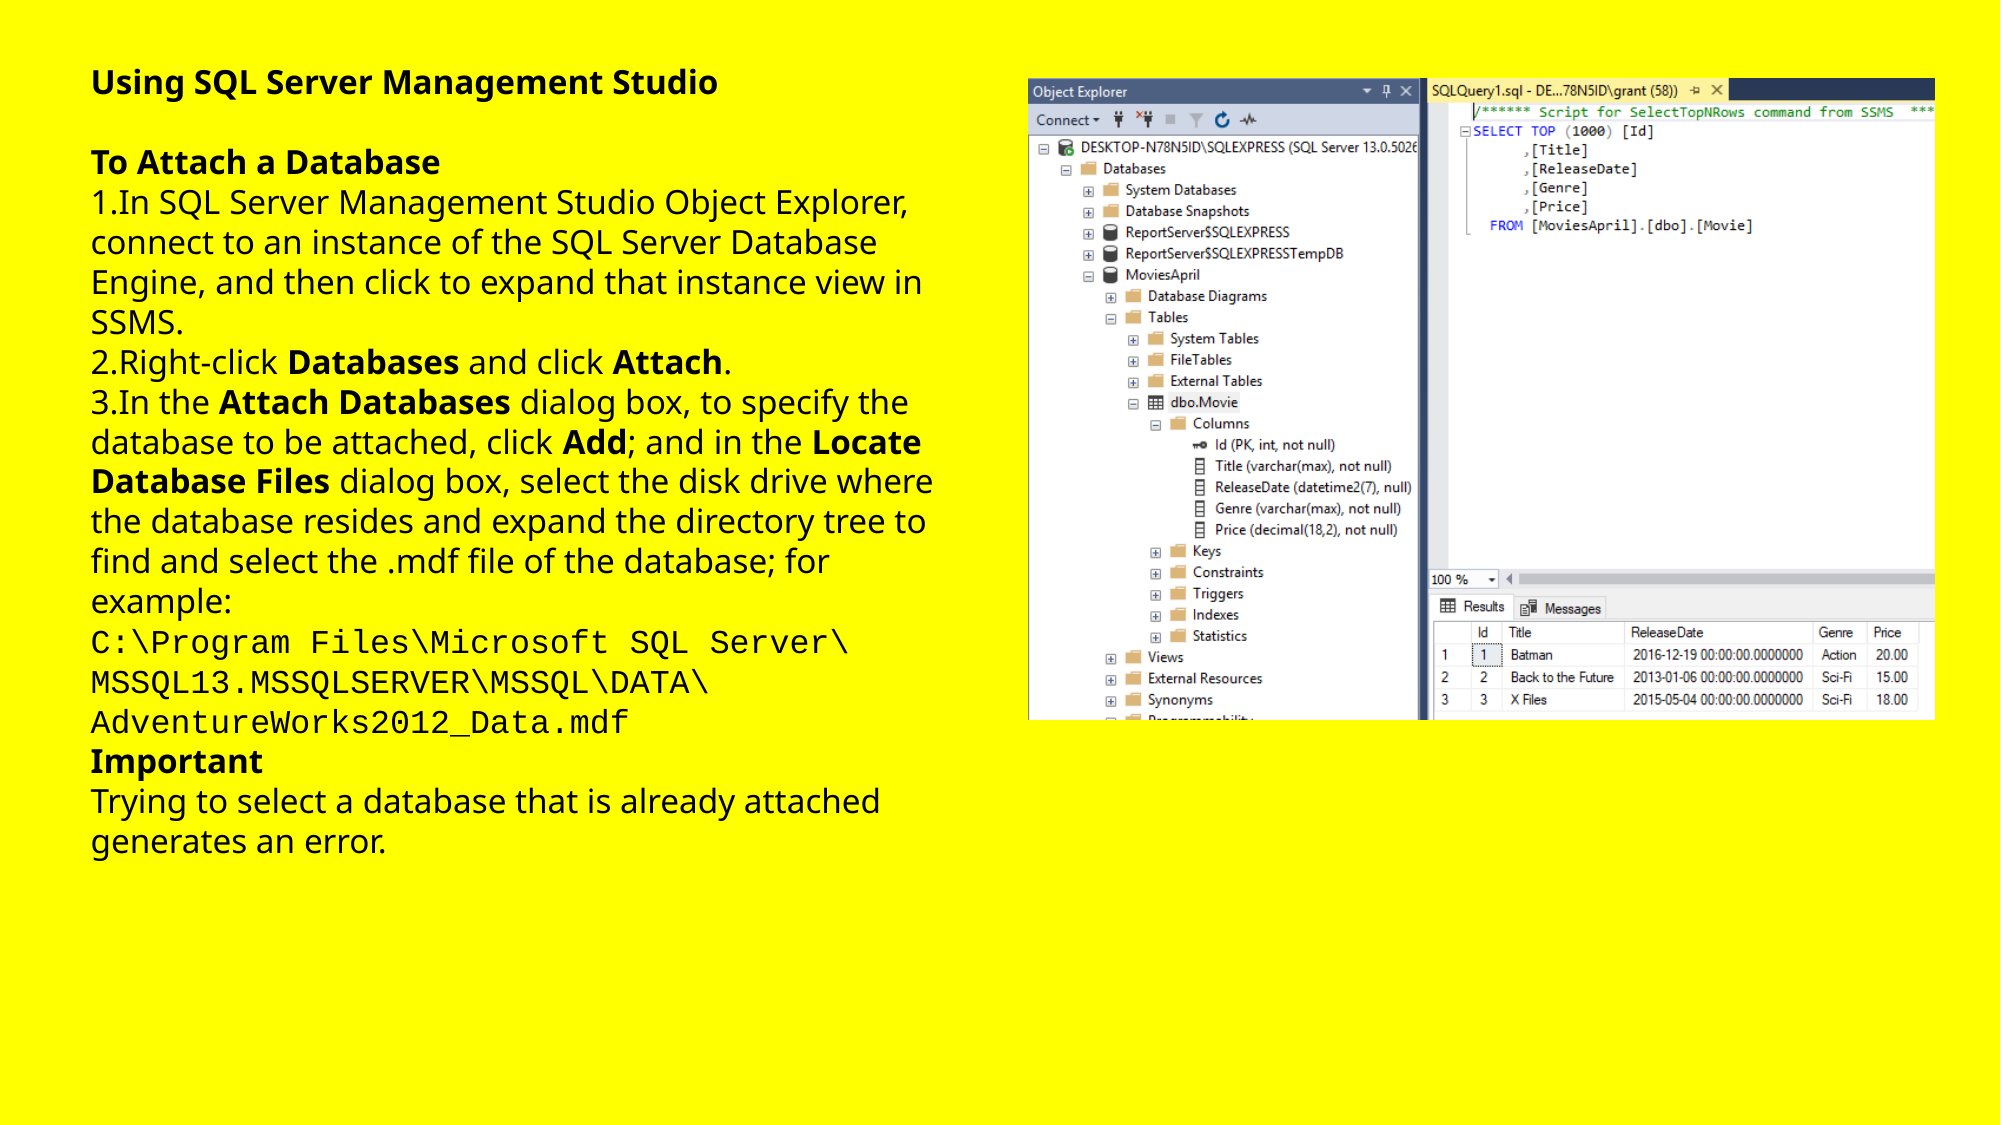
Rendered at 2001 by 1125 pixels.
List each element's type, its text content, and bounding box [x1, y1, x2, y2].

text_box Using SQL Server Management Studio To Attach a Database In SQL Server Management Studio Object Explorer, connect to an instance of the SQL Server Database Engine, and then click to expand that instance view in SSMS. Right-click Databases and click Attach. In the Attach Databases dialog box, to specify the database to be attached, click Add; and in the Locate Database Files dialog box, select the disk drive where the database resides and expand the directory tree to find and select the .mdf file of the database; for example: C:\Program Files\Microsoft SQL Server\MSSQL13.MSSQLSERVER\MSSQL\DATA\AdventureWorks2012_Data.mdf Important Trying to select a database that is already attached generates an error. [31, 43, 972, 918]
picture [1028, 78, 1935, 720]
